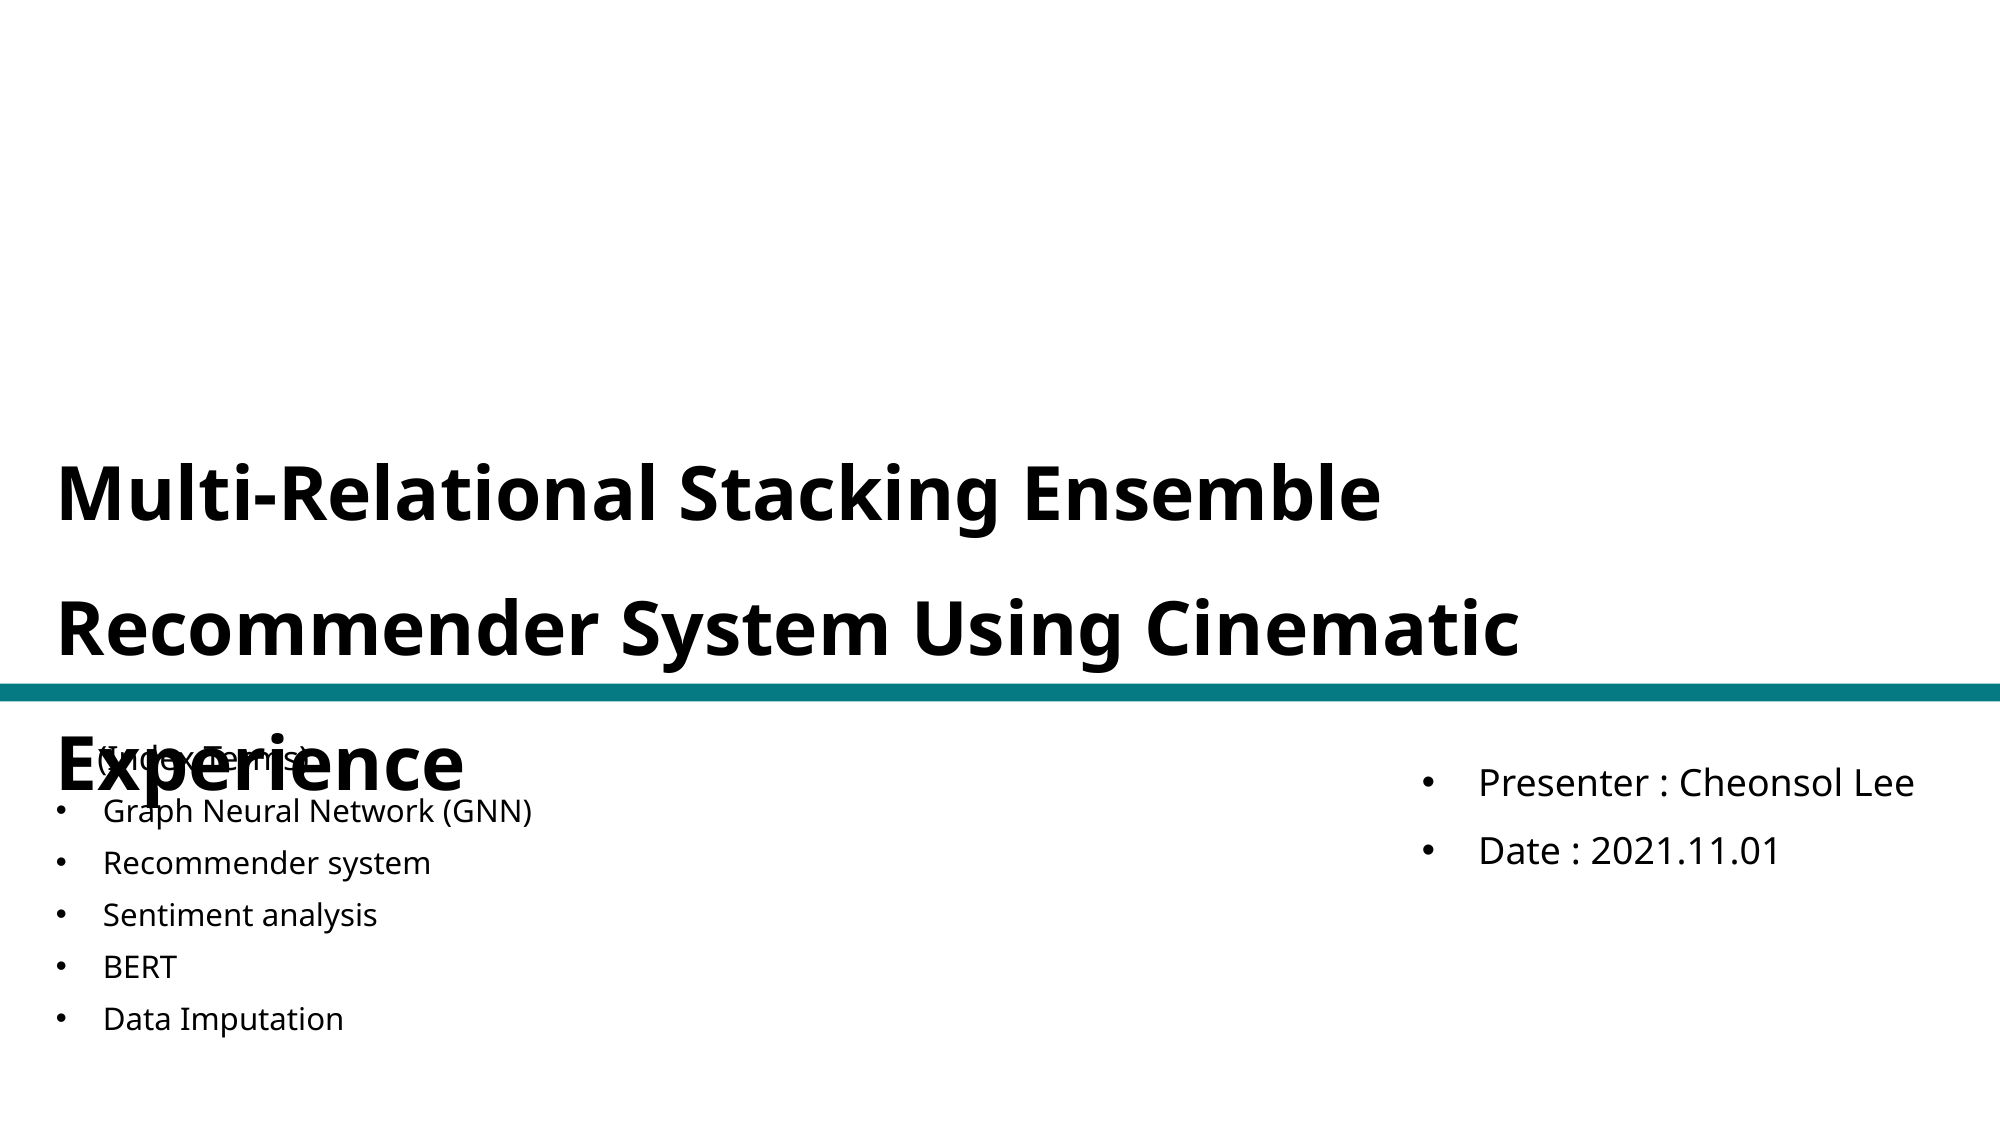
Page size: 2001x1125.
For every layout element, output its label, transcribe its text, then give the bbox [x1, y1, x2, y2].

text_box (Index Terms) Graph Neural Network (GNN) Recommender system Sentiment analysis BERT Data Imputation [41, 729, 867, 1045]
text_box Multi-Relational Stacking Ensemble Recommender System Using Cinematic Experience [41, 393, 1955, 813]
text_box [0, 682, 41, 702]
text_box Presenter : Cheonsol Lee Date : 2021.11.01 [1407, 729, 2000, 880]
text_box [1955, 682, 2000, 702]
